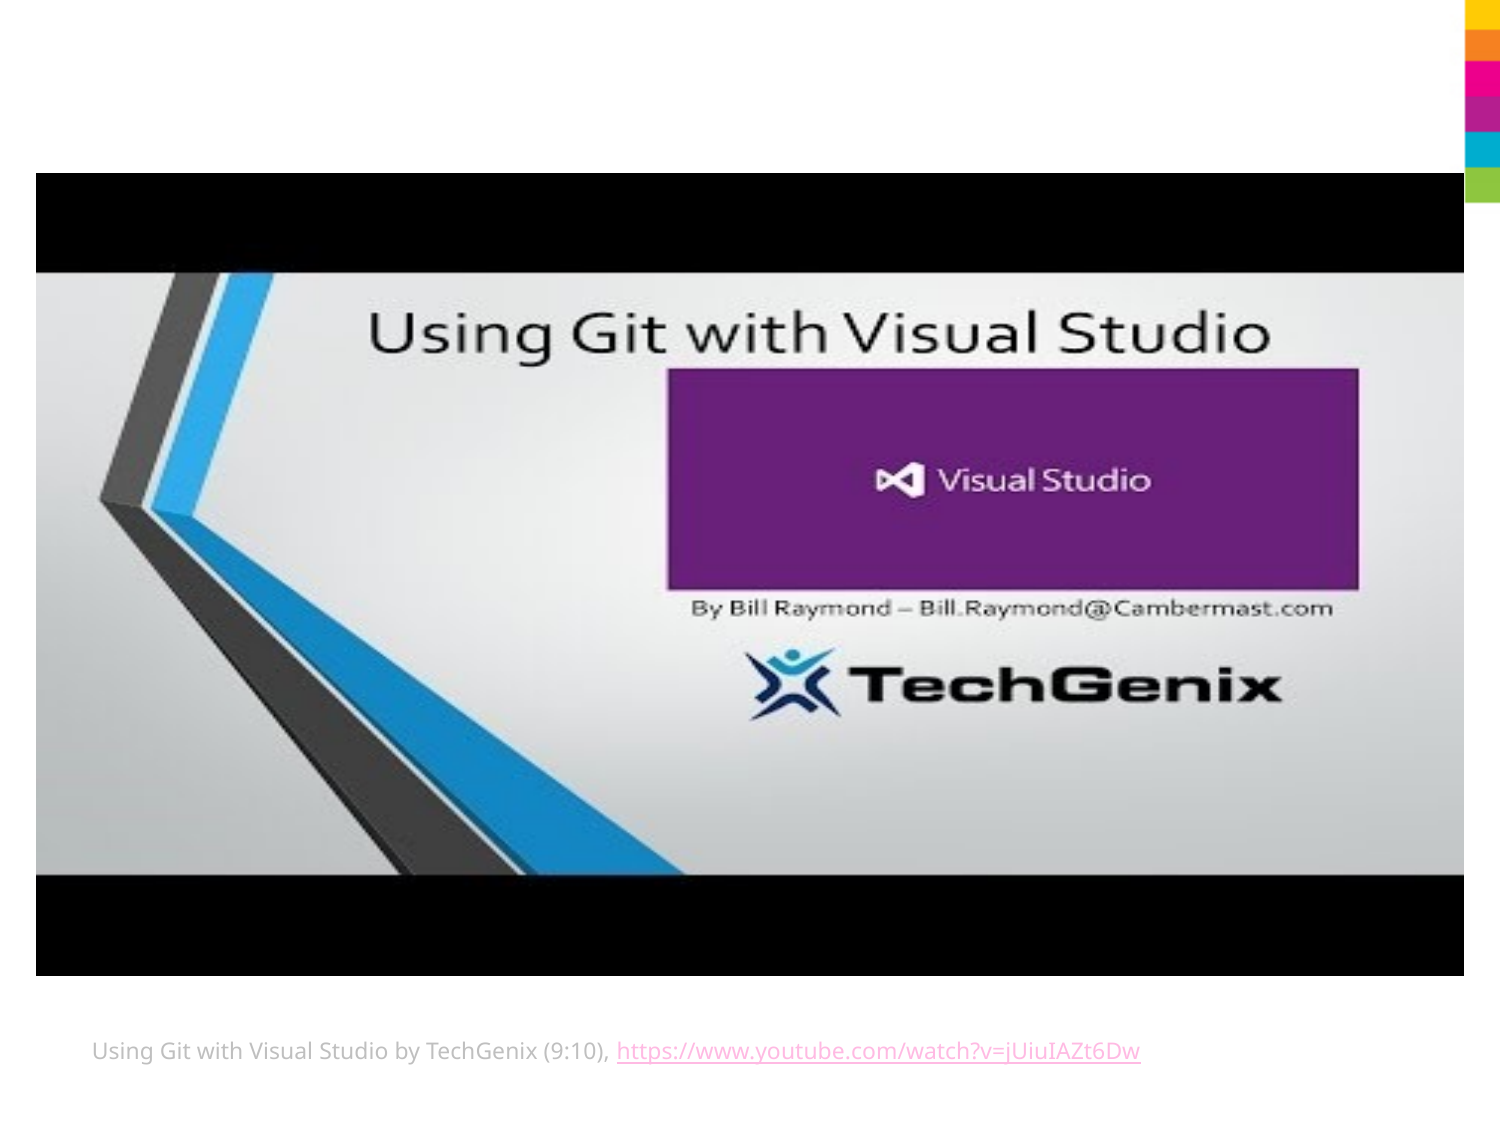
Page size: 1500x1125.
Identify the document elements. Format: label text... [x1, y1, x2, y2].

picture [0, 0, 1500, 1125]
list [35, 172, 1465, 977]
footer Using Git with Visual Studio by TechGenix (9:10), https://www.youtube.com/watch?v=jUiuIAZt6Dw [76, 1023, 1164, 1083]
